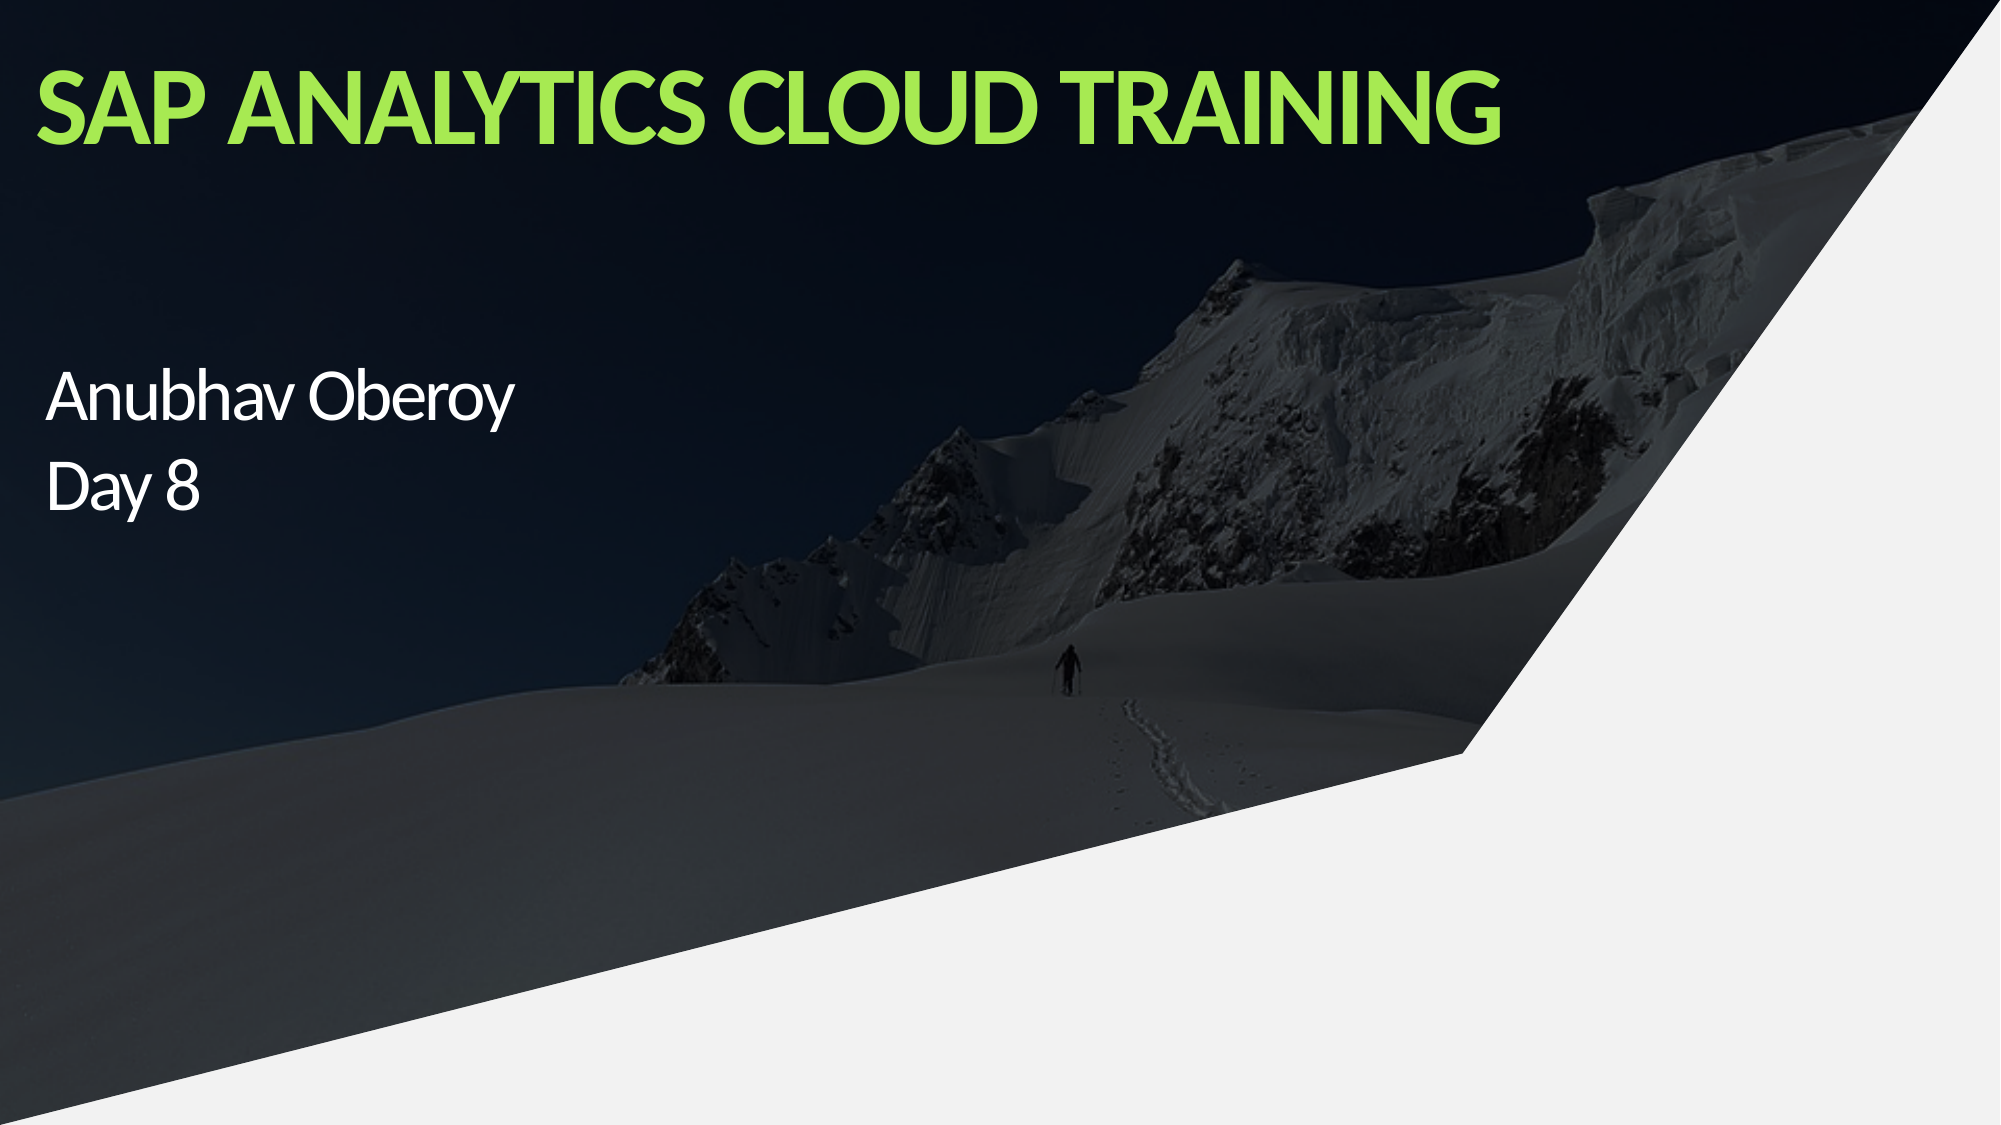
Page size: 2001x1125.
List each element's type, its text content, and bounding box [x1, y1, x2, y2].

text_box SAP Analytics cloud training [20, 25, 1695, 175]
text_box Anubhav Oberoy Day 8 [30, 338, 1119, 533]
text_box [0, 0, 2000, 1125]
